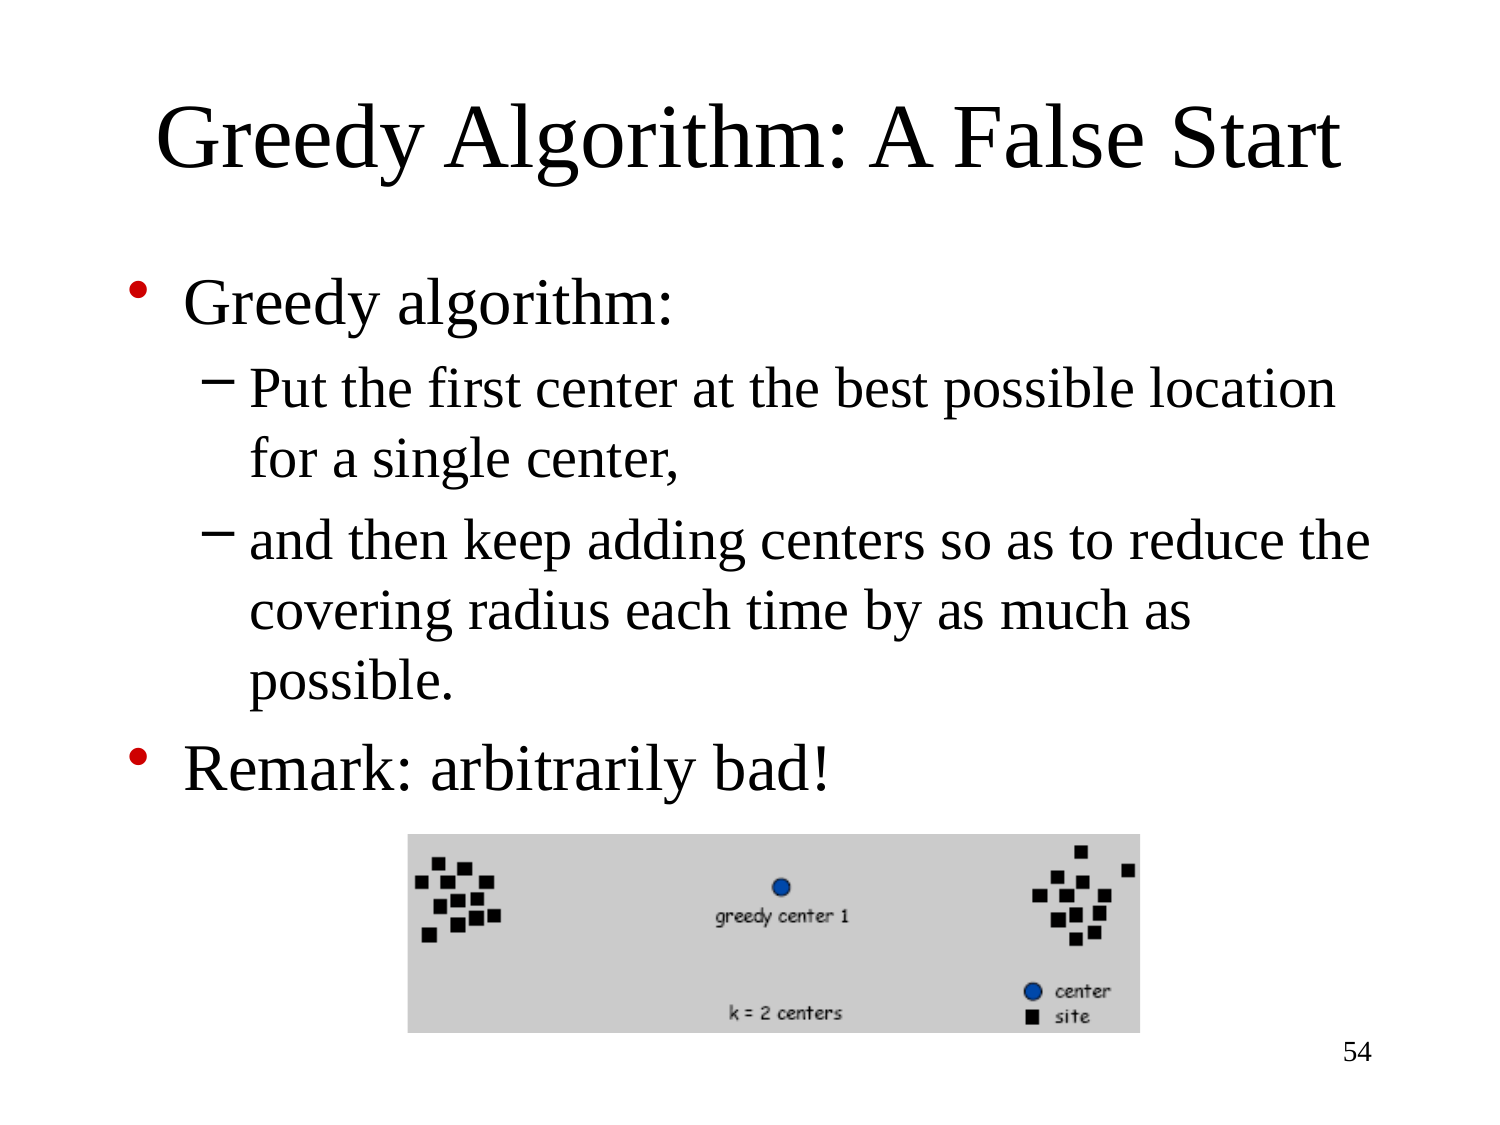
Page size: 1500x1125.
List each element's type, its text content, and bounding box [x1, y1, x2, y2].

list Greedy algorithm: Put the first center at the best possible location for a single center, and then keep adding centers so as to reduce the covering radius each time by as much as possible. Remark: arbitrarily bad! [112, 249, 1388, 1001]
title Greedy Algorithm: A False Start [112, 37, 1388, 226]
picture [407, 833, 1141, 1034]
slide_number 54 [1074, 1024, 1388, 1101]
